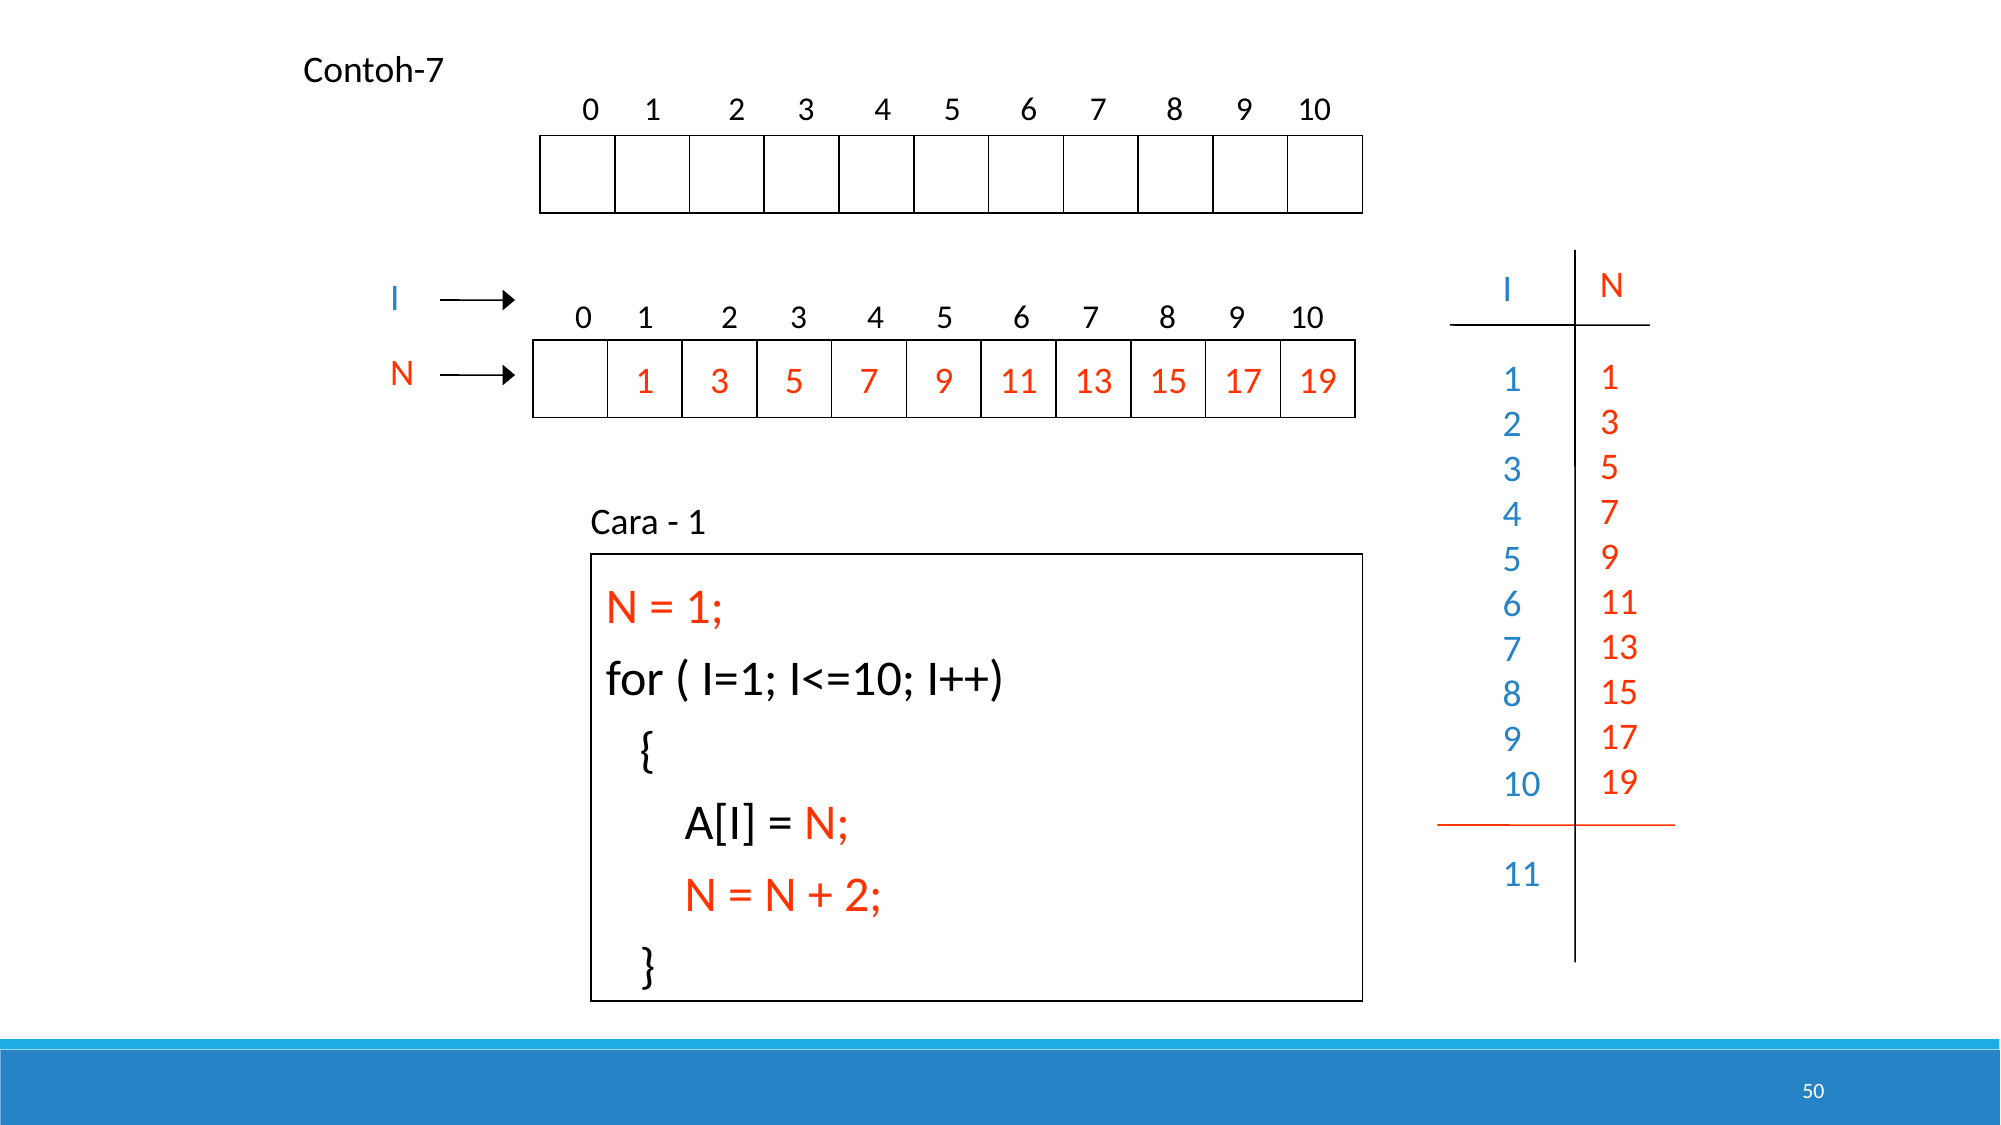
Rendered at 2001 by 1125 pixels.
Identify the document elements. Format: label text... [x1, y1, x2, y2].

text_box 0 1 2 3 4 5 6 7 8 9 10 [560, 80, 1354, 131]
text_box I [375, 265, 415, 326]
text_box 15 [1130, 343, 1205, 418]
text_box 0 1 2 3 4 5 6 7 8 9 10 [552, 287, 1347, 343]
text_box 3 [682, 343, 756, 418]
text_box I 1 2 3 4 5 6 7 8 9 10 11 [1487, 826, 1556, 902]
text_box 17 [1205, 343, 1280, 418]
text_box 5 [756, 343, 831, 418]
text_box [440, 364, 516, 386]
text_box I 1 2 3 4 5 6 7 8 9 10 11 [1487, 256, 1556, 825]
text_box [539, 134, 1363, 214]
text_box 1 3 5 7 9 11 13 15 17 19 [1585, 344, 1654, 809]
slide_number 50 [1624, 1059, 1840, 1120]
text_box N [1585, 252, 1640, 313]
text_box [532, 340, 607, 418]
text_box N [375, 340, 430, 401]
text_box 7 [831, 343, 906, 418]
text_box 1 [607, 343, 682, 418]
text_box 19 [1280, 340, 1356, 418]
text_box Cara - 1 [575, 489, 722, 550]
text_box Contoh-7 [288, 37, 460, 98]
text_box 11 [981, 343, 1056, 418]
text_box 13 [1056, 343, 1130, 418]
text_box 9 [906, 343, 981, 418]
text_box [440, 289, 516, 311]
text_box N = 1; for ( I=1; I<=10; I++) { A[I] = N; N = N + 2; } [591, 554, 1363, 1001]
